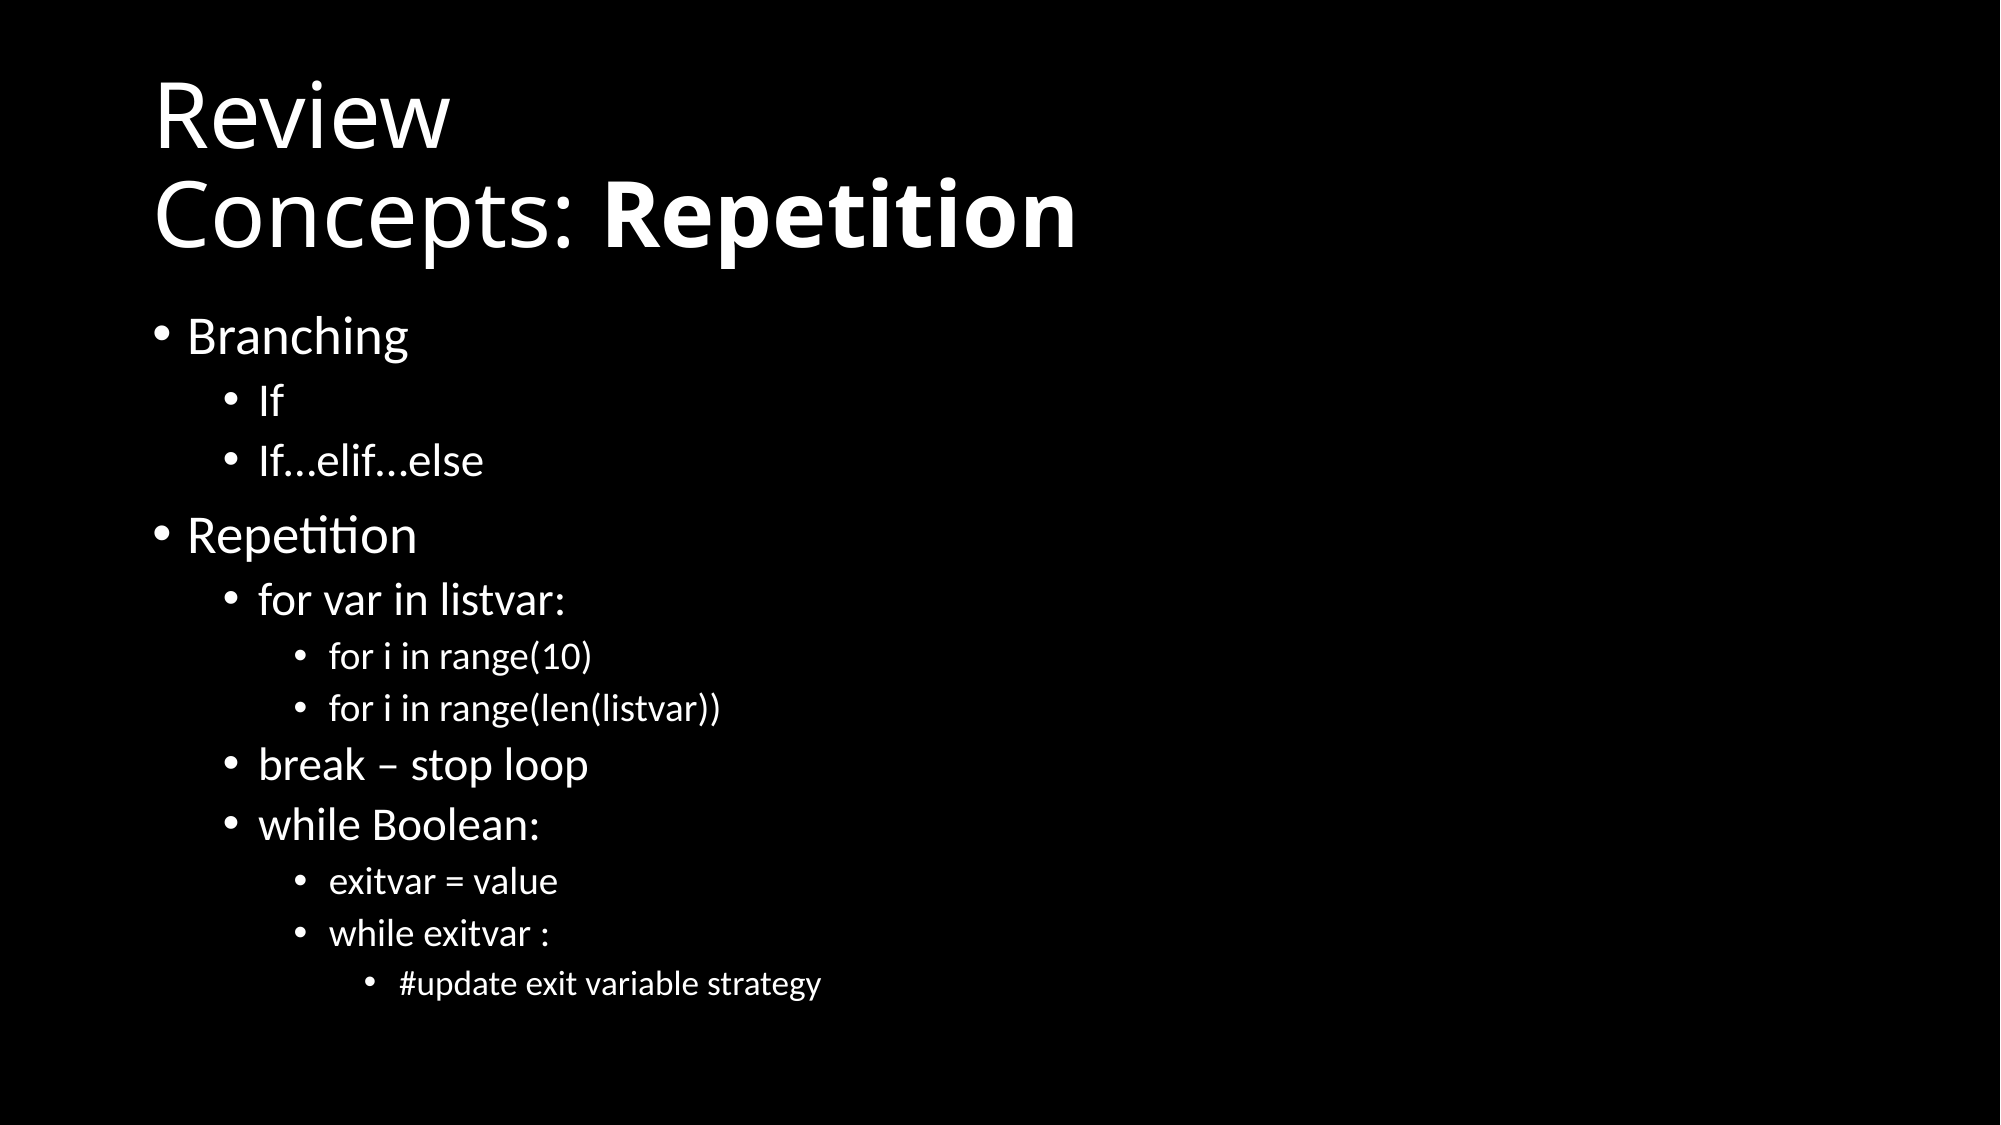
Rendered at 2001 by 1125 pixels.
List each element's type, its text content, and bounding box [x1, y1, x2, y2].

list Branching If If…elif…else Repetition for var in listvar: for i in range(10) for i in range(len(listvar)) break – stop loop while Boolean: exitvar = value while exitvar : #update exit variable strategy [137, 299, 988, 1014]
title Review Concepts: Repetition [137, 59, 1863, 278]
